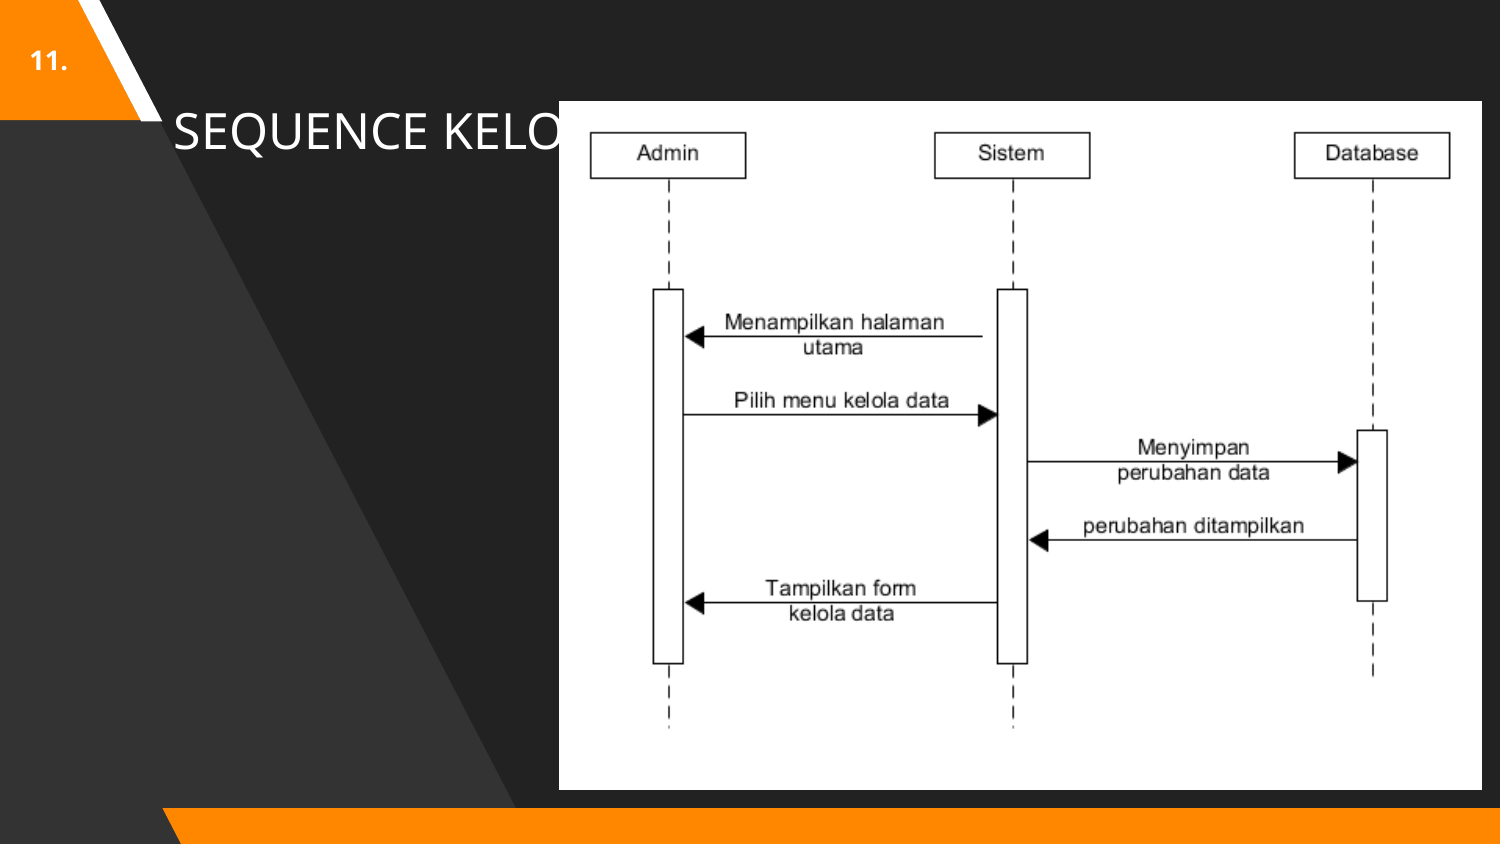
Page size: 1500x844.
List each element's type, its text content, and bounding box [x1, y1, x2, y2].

slide_number 11. [0, 0, 98, 121]
picture [559, 101, 1482, 790]
text_box SEQUENCE KELOLA [158, 68, 1447, 192]
